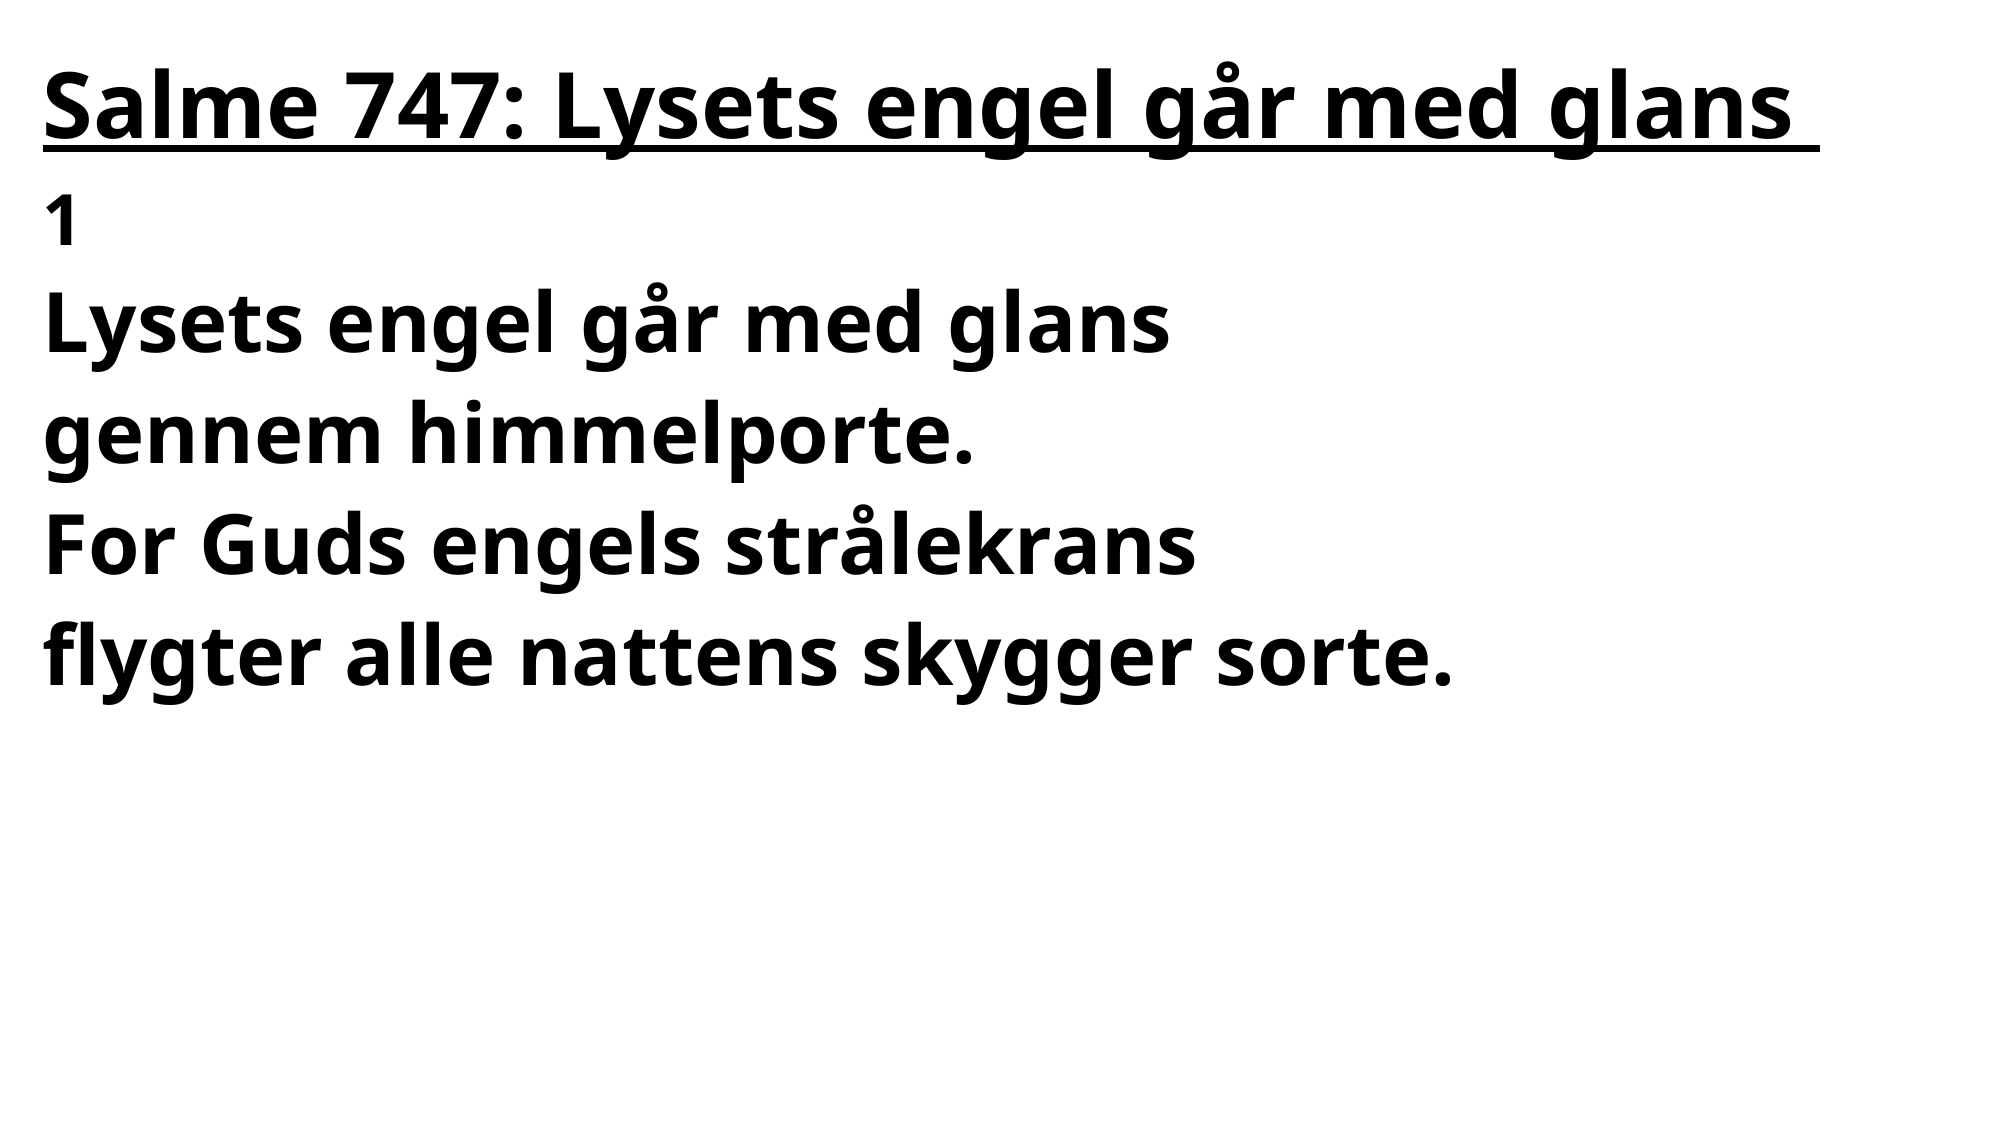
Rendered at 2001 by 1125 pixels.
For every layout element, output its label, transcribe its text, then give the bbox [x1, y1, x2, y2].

list 1 Lysets engel går med glans gennem himmelporte. For Guds engels strålekrans flygter alle nattens skygger sorte. [27, 150, 1849, 1065]
title Salme 747: Lysets engel går med glans [27, 0, 1973, 218]
